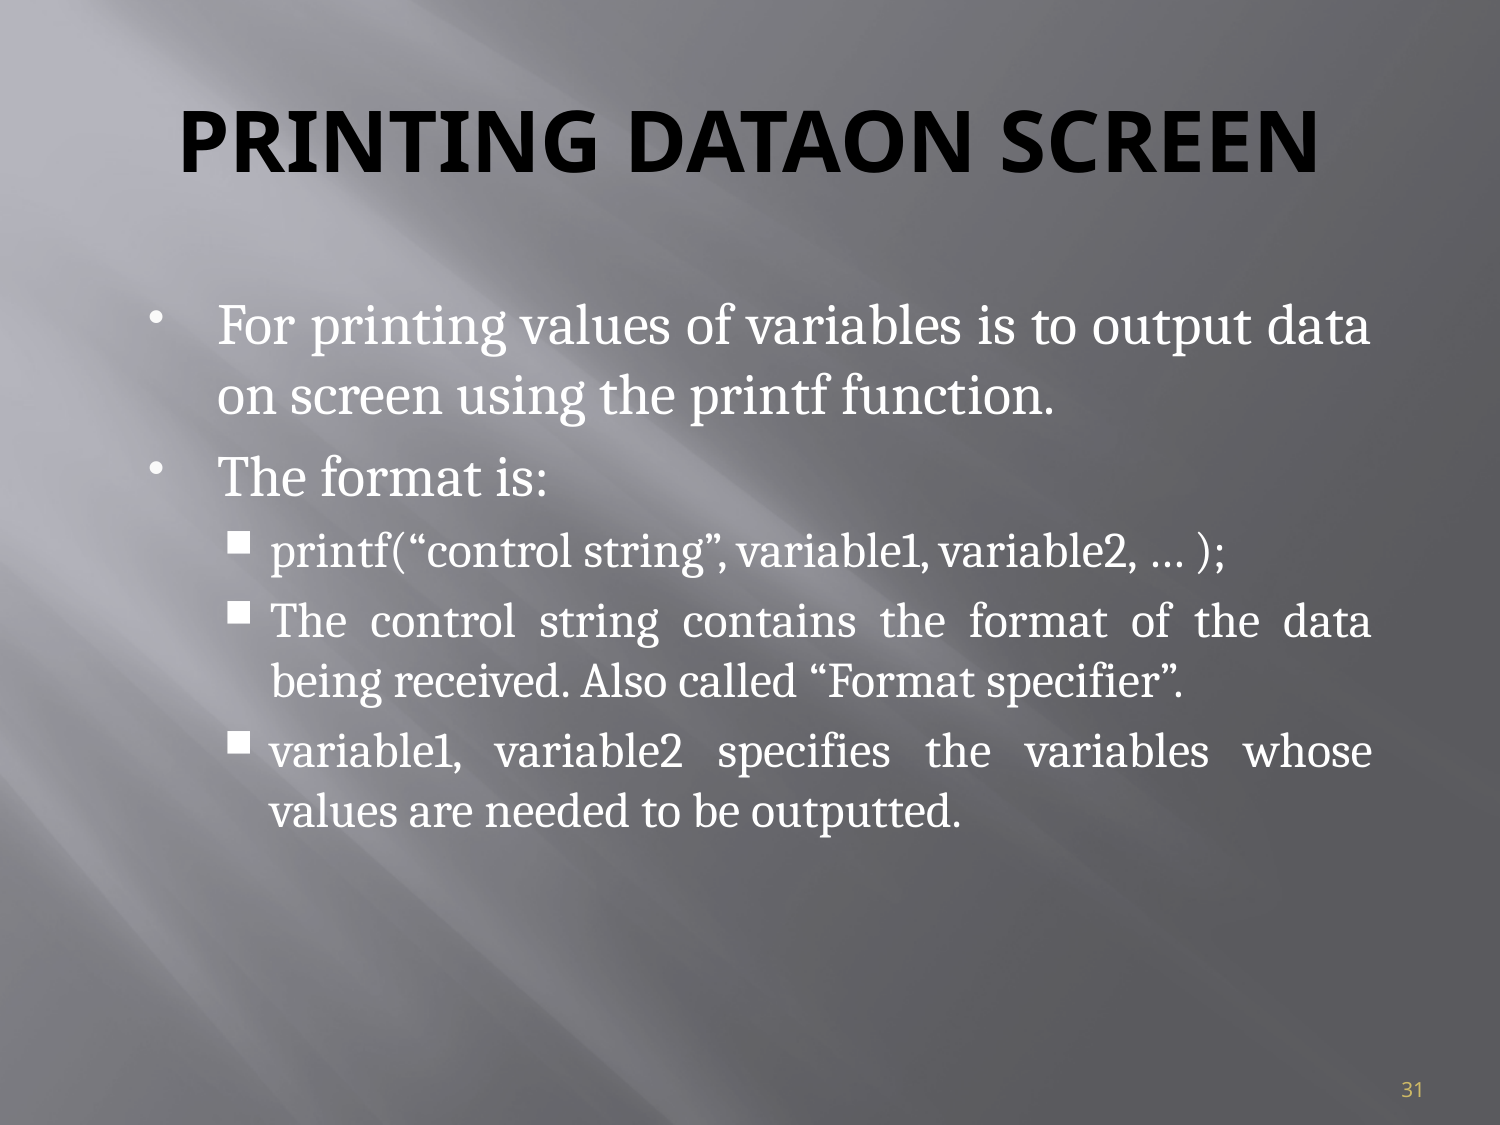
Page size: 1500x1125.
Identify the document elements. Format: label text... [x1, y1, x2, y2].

slide_number 31 [1299, 1052, 1425, 1113]
list For printing values of variables is to output data on screen using the printf function. The format is: printf(“control string”, variable1, variable2, … ); The control string contains the format of the data being received. Also called “Format specifier”. variable1, variable2 specifies the variables whose values are needed to be outputted. [112, 278, 1388, 1013]
title PRINTING DATAON SCREEN [75, 45, 1425, 233]
